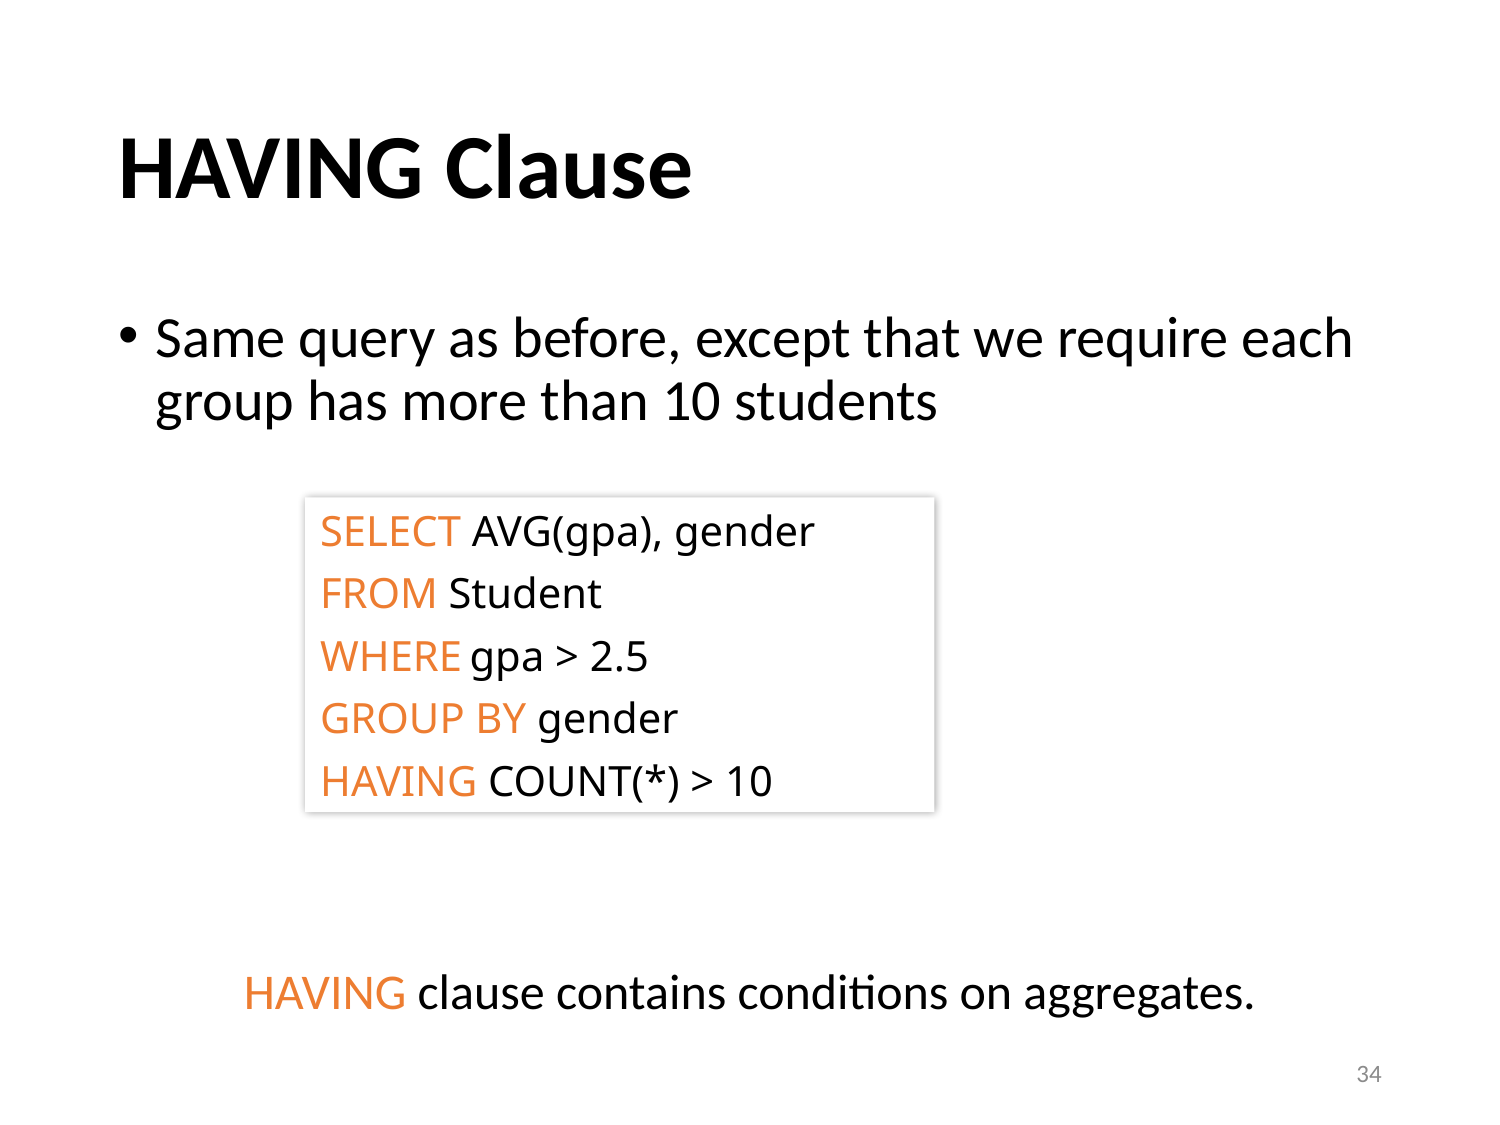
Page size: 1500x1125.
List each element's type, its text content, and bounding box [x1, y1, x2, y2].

text_box HAVING clause contains conditions on aggregates. [229, 952, 1271, 1027]
slide_number 34 [1059, 1042, 1397, 1103]
list Same query as before, except that we require each group has more than 10 students [103, 299, 1397, 1014]
title HAVING Clause [103, 59, 1397, 278]
